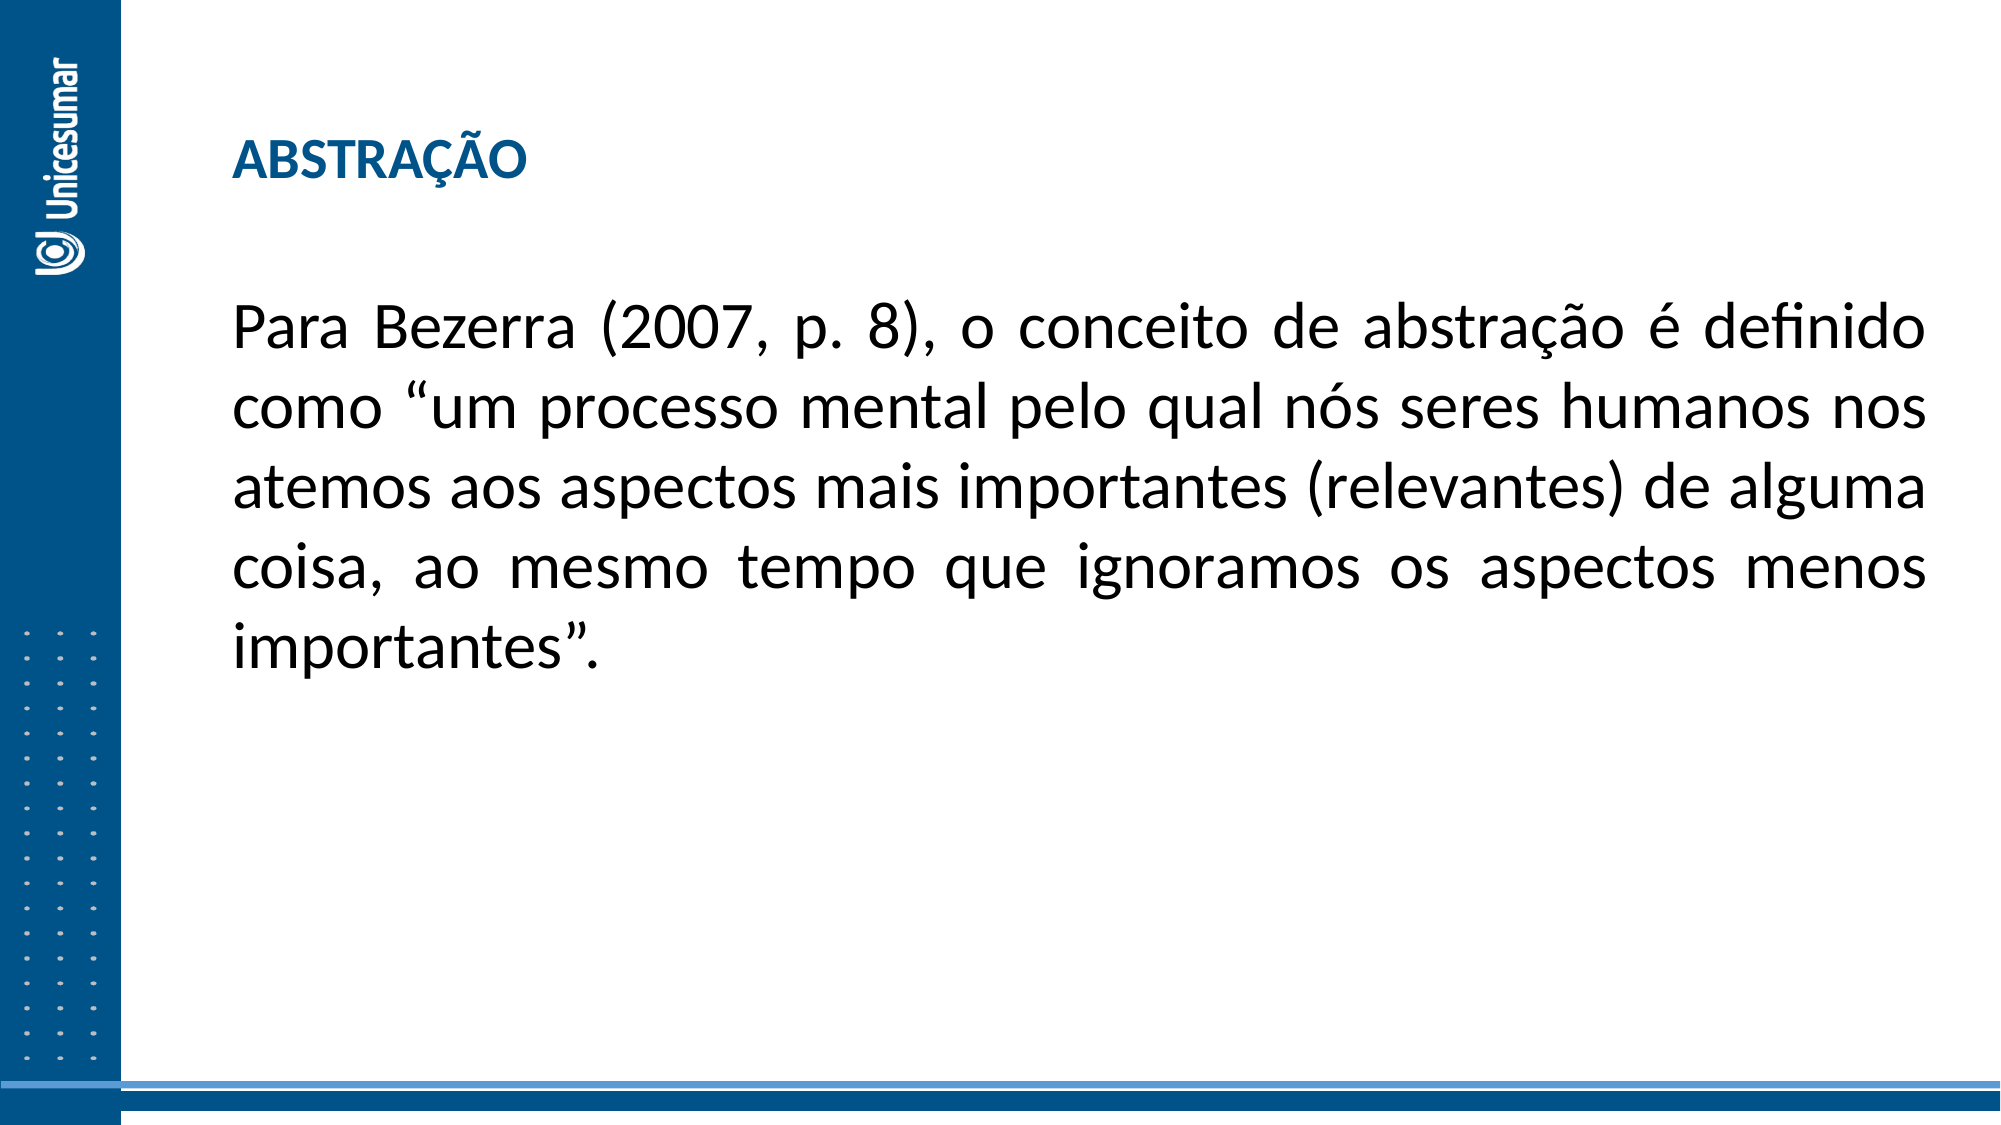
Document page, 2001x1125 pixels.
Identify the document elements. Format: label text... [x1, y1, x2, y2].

list Para Bezerra (2007, p. 8), o conceito de abstração é definido como “um processo mental pelo qual nós seres humanos nos atemos aos aspectos mais importantes (relevantes) de alguma coisa, ao mesmo tempo que ignoramos os aspectos menos importantes”. [217, 274, 1945, 969]
picture [36, 58, 85, 275]
list ABSTRAÇÃO [217, 81, 1945, 237]
picture [24, 631, 111, 1060]
